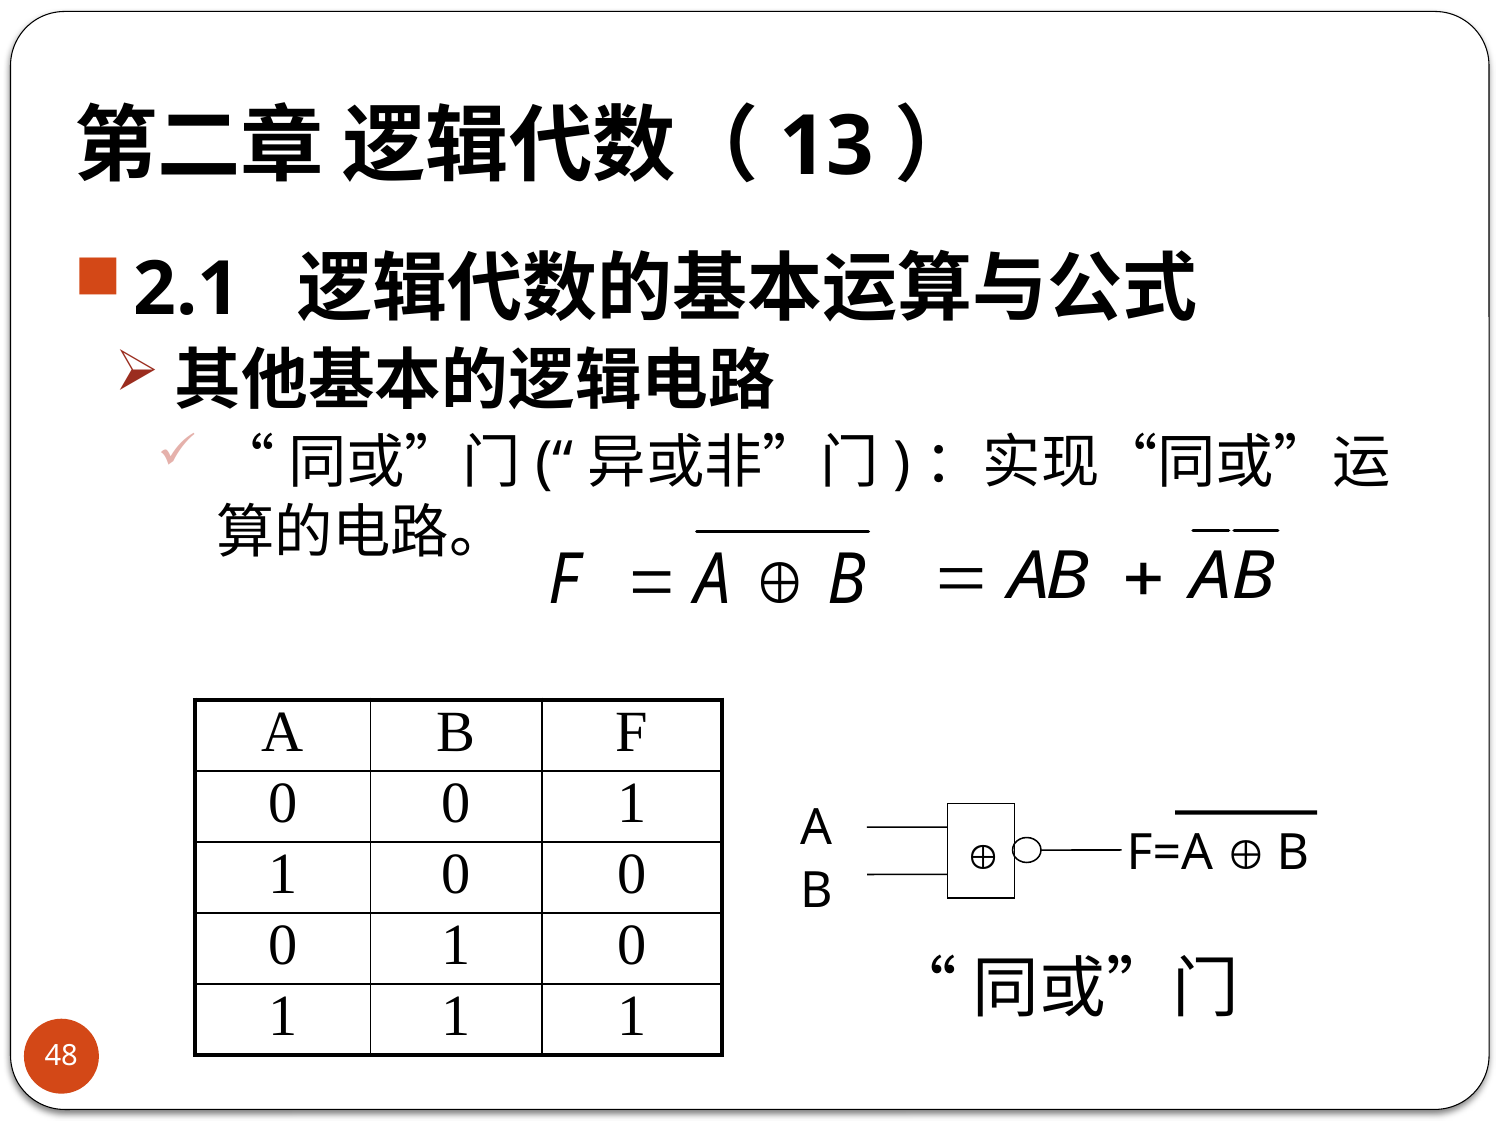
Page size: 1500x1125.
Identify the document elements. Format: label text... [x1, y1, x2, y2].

table_cell 1 [371, 985, 541, 1053]
table_header F [543, 702, 720, 770]
table_cell 1 [543, 985, 720, 1053]
table_cell 0 [197, 772, 370, 841]
slide_number 48 [23, 1018, 99, 1094]
table_header A [197, 702, 370, 770]
table_cell 1 [197, 843, 370, 912]
table_header B [371, 702, 541, 770]
table_cell 1 [543, 772, 720, 841]
text_box “同或”门 [875, 958, 1255, 1033]
table_cell 0 [543, 914, 720, 983]
list 2.1 逻辑代数的基本运算与公式 其他基本的逻辑电路 “同或”门(“异或非”门)：实现“同或”运算的电路。 [59, 231, 1436, 988]
table_cell 1 [197, 985, 370, 1053]
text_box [785, 787, 1382, 949]
title 第二章 逻辑代数（13） [59, 45, 1335, 207]
table_cell 0 [197, 914, 370, 983]
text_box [920, 514, 1294, 610]
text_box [540, 514, 881, 622]
table_cell 0 [543, 843, 720, 912]
table_cell 0 [371, 843, 541, 912]
table_cell 0 [371, 772, 541, 841]
table_cell 1 [371, 914, 541, 983]
